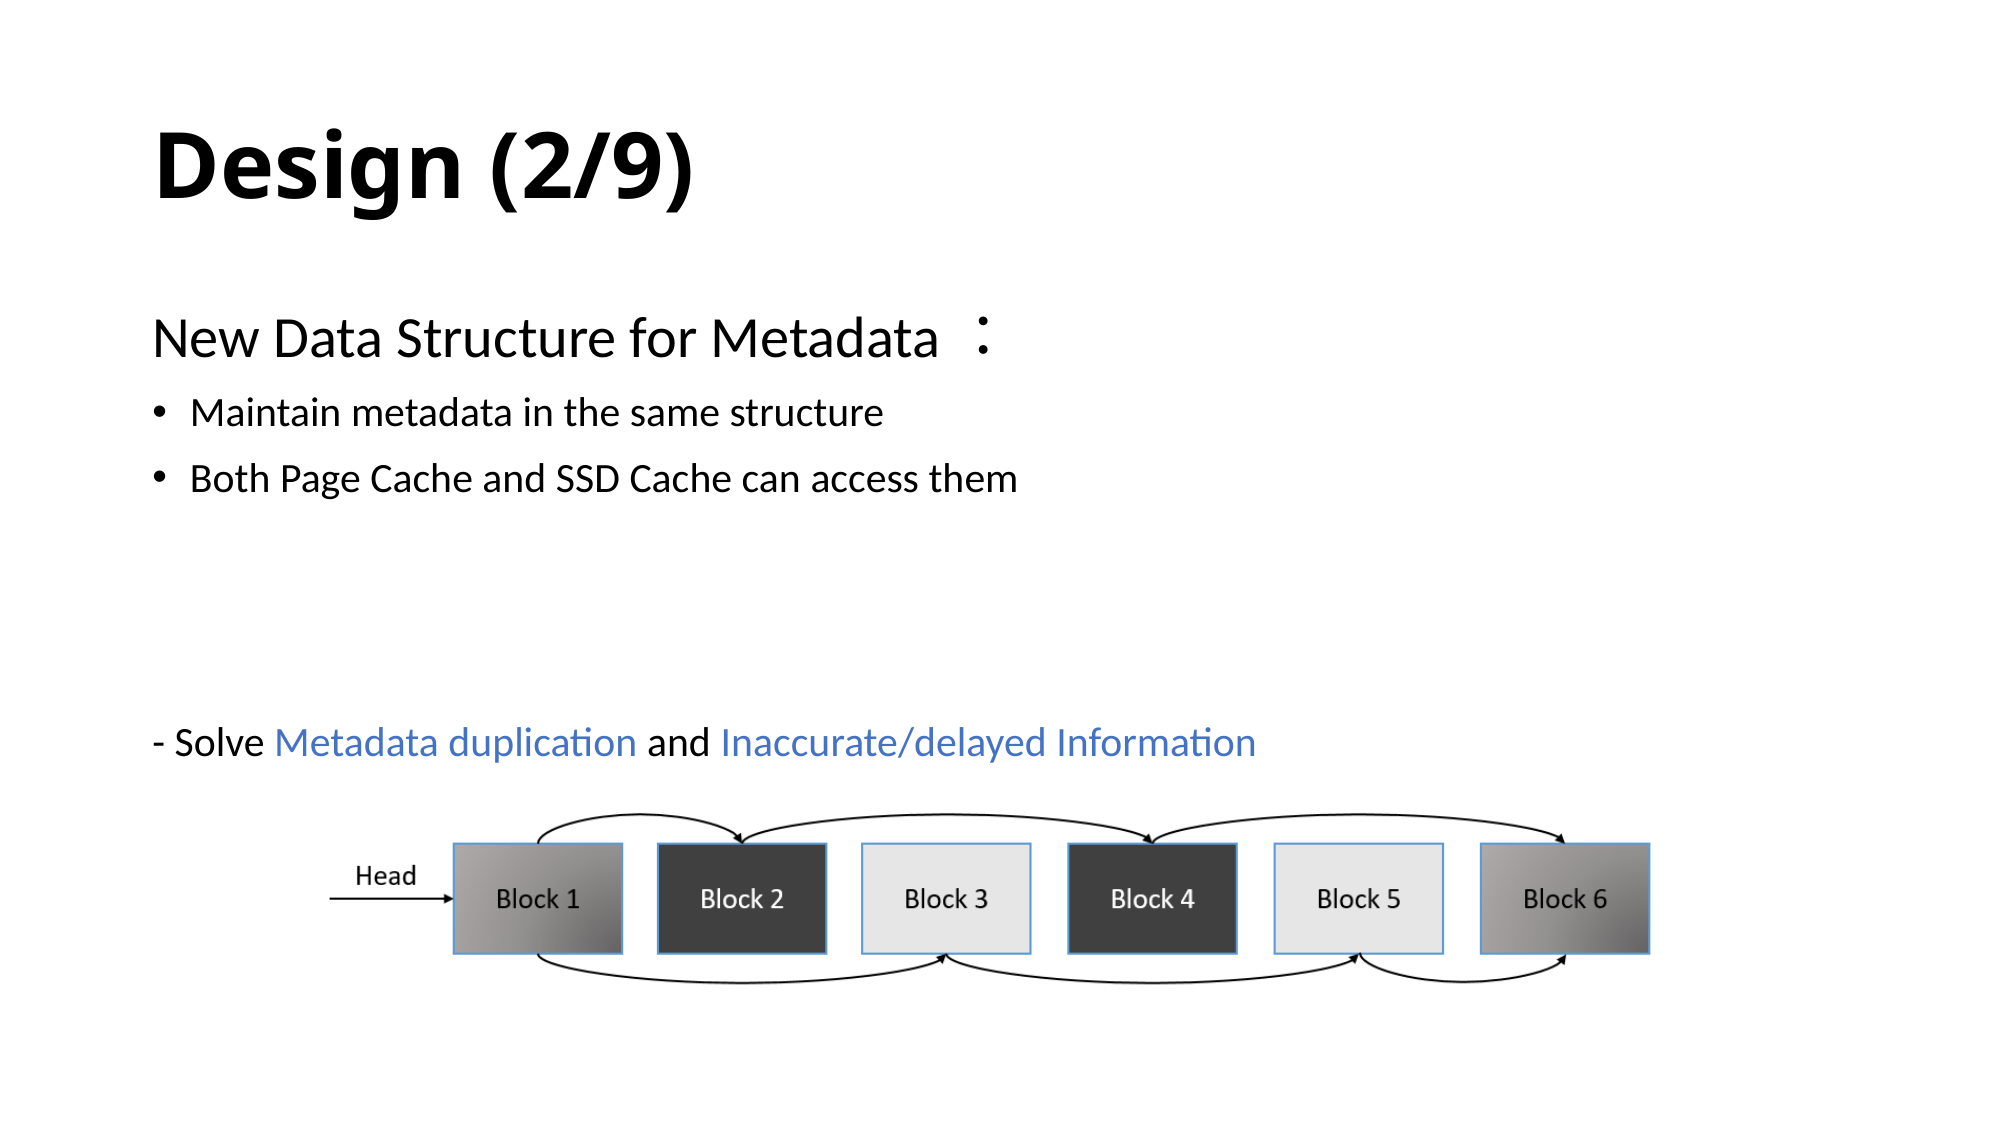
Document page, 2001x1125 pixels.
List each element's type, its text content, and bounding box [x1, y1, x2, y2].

title Design (2/9) [137, 59, 1863, 278]
picture [317, 776, 1683, 1014]
list New Data Structure for Metadata： Maintain metadata in the same structure Both Page Cache and SSD Cache can access them - Solve Metadata duplication and Inaccurate/delayed Information [137, 299, 1863, 1014]
